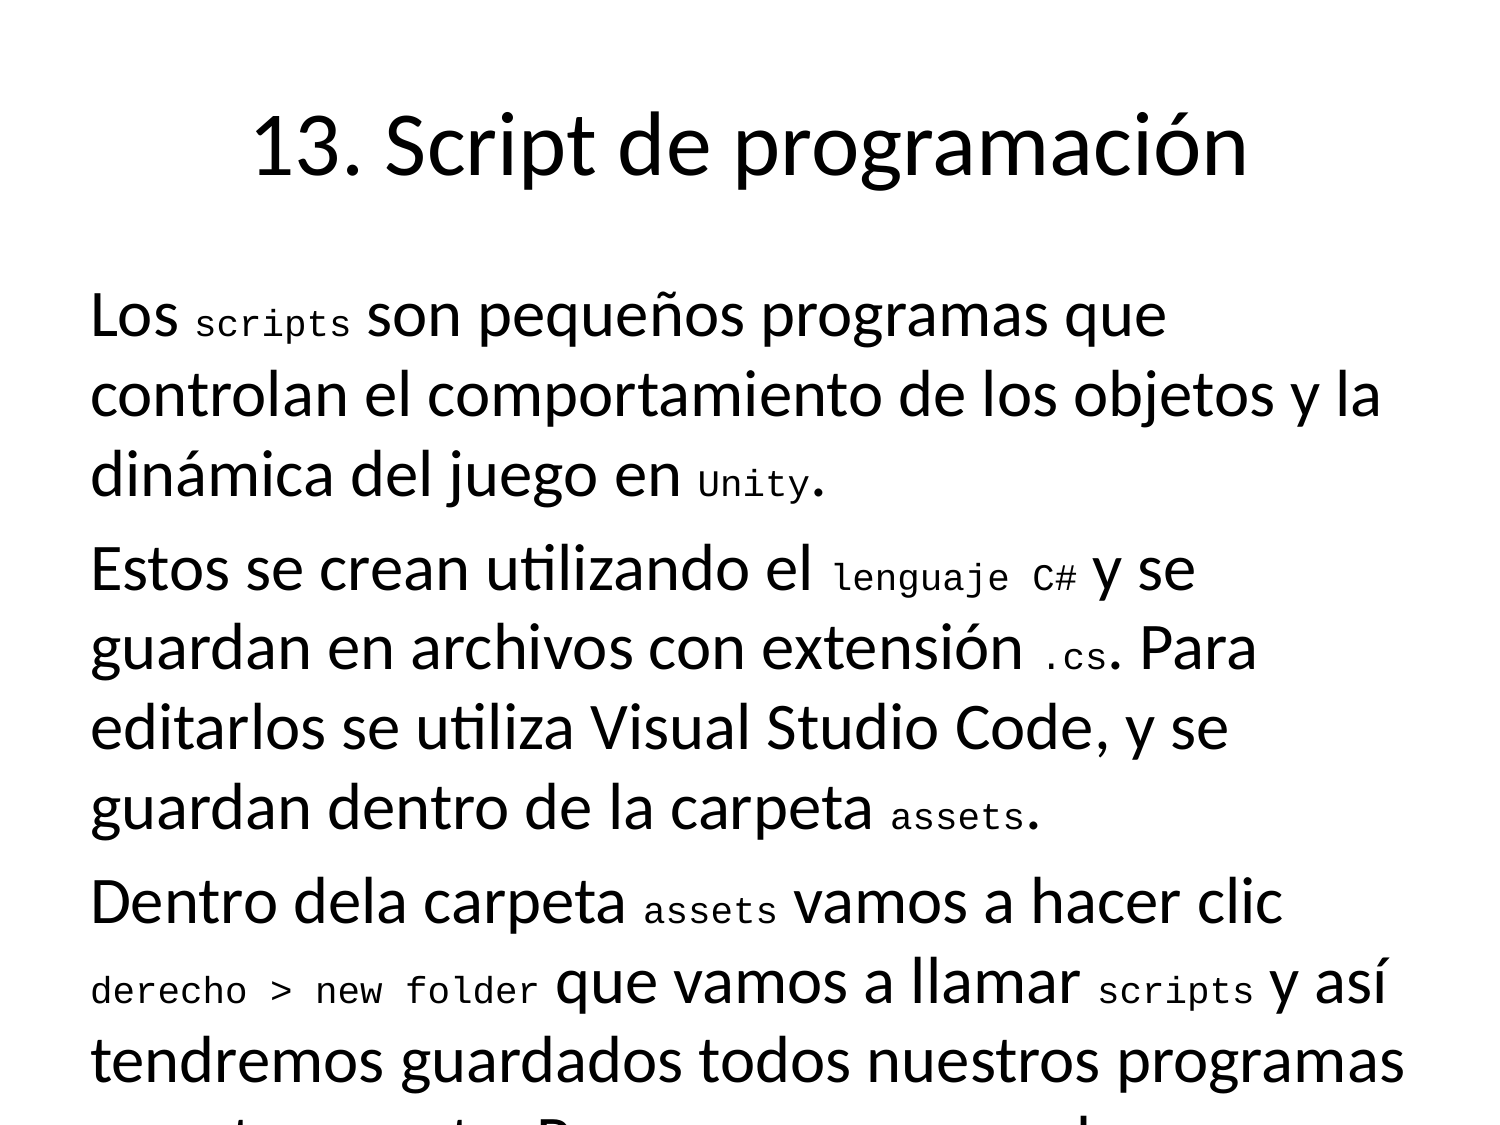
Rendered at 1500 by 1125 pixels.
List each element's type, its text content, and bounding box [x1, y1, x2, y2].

title 13. Script de programación [75, 45, 1425, 233]
list Los scripts son pequeños programas que controlan el comportamiento de los objetos y la dinámica del juego en Unity. Estos se crean utilizando el lenguaje C# y se guardan en archivos con extensión .cs. Para editarlos se utiliza Visual Studio Code, y se guardan dentro de la carpeta assets. Dentro dela carpeta assets vamos a hacer clic derecho > new folder que vamos a llamar scripts y así tendremos guardados todos nuestros programas en esta carpeta. Para crear un script, hacemos clic derecho en la carpeta y elegimos la opción create C# script. [75, 262, 1425, 1005]
